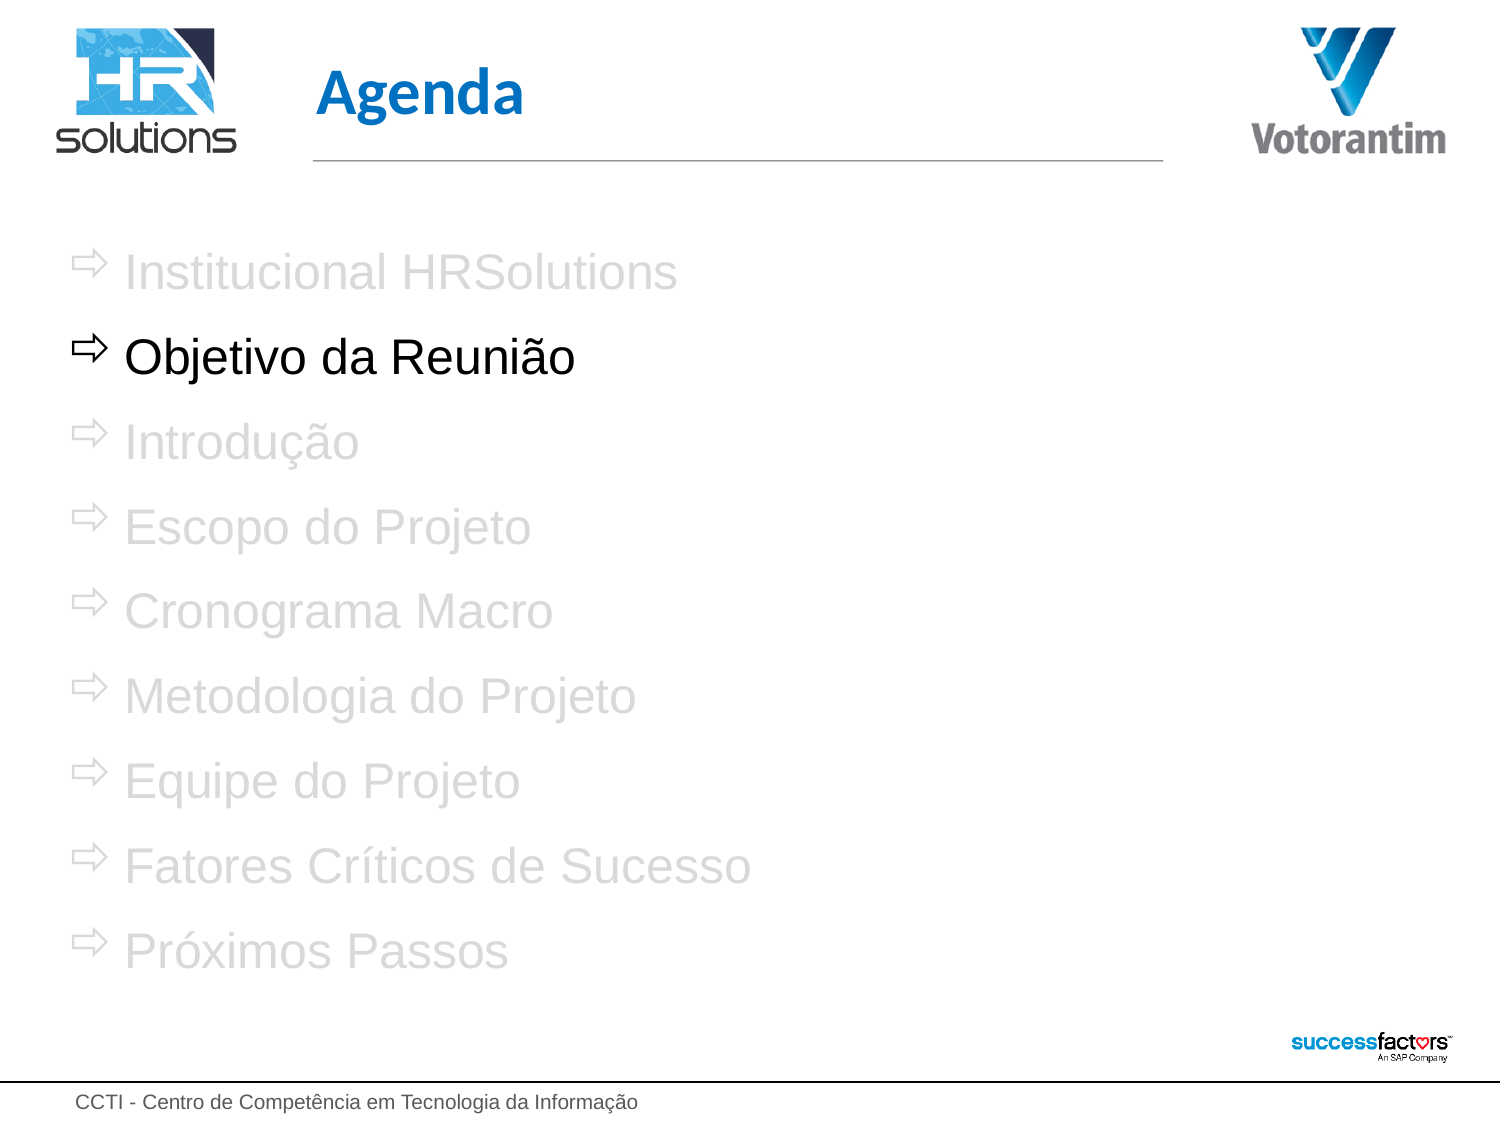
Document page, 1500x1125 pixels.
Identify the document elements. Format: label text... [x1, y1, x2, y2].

picture [1281, 1019, 1463, 1075]
picture [1249, 24, 1447, 155]
title Agenda [301, 23, 1227, 154]
list Institucional HRSolutions Objetivo da Reunião Introdução Escopo do Projeto Cronograma Macro Metodologia do Projeto Equipe do Projeto Fatores Críticos de Sucesso Próximos Passos [53, 231, 1442, 1047]
picture [53, 20, 240, 155]
